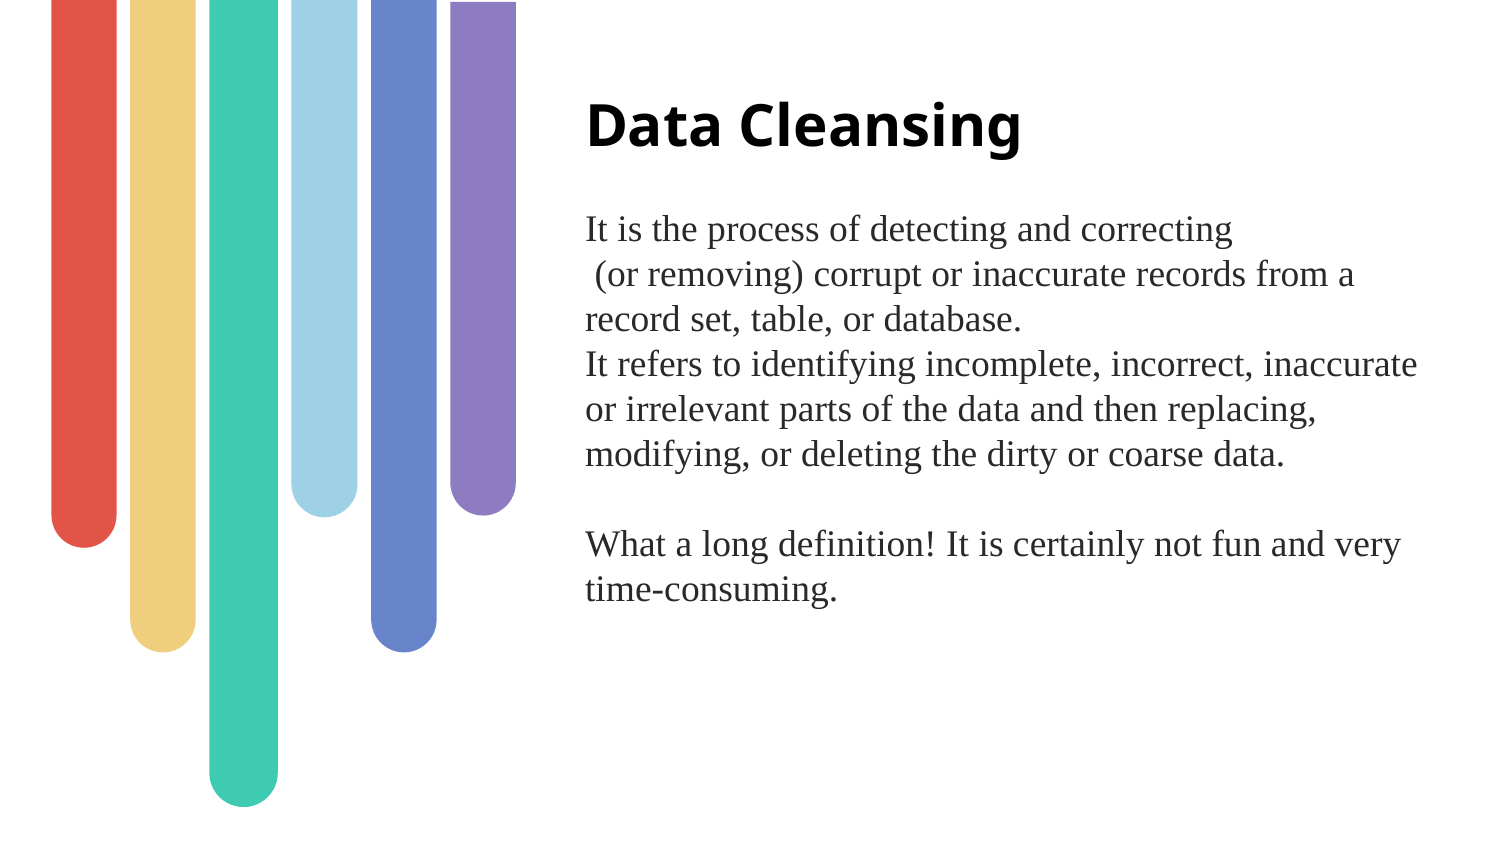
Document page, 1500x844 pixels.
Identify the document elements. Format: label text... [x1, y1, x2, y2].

title Data Cleansing [570, 72, 1449, 167]
list It is the process of detecting and correcting (or removing) corrupt or inaccurate records from a record set, table, or database. It refers to identifying incomplete, incorrect, inaccurate or irrelevant parts of the data and then replacing, modifying, or deleting the dirty or coarse data. What a long definition! It is certainly not fun and very time-consuming. [570, 189, 1449, 750]
